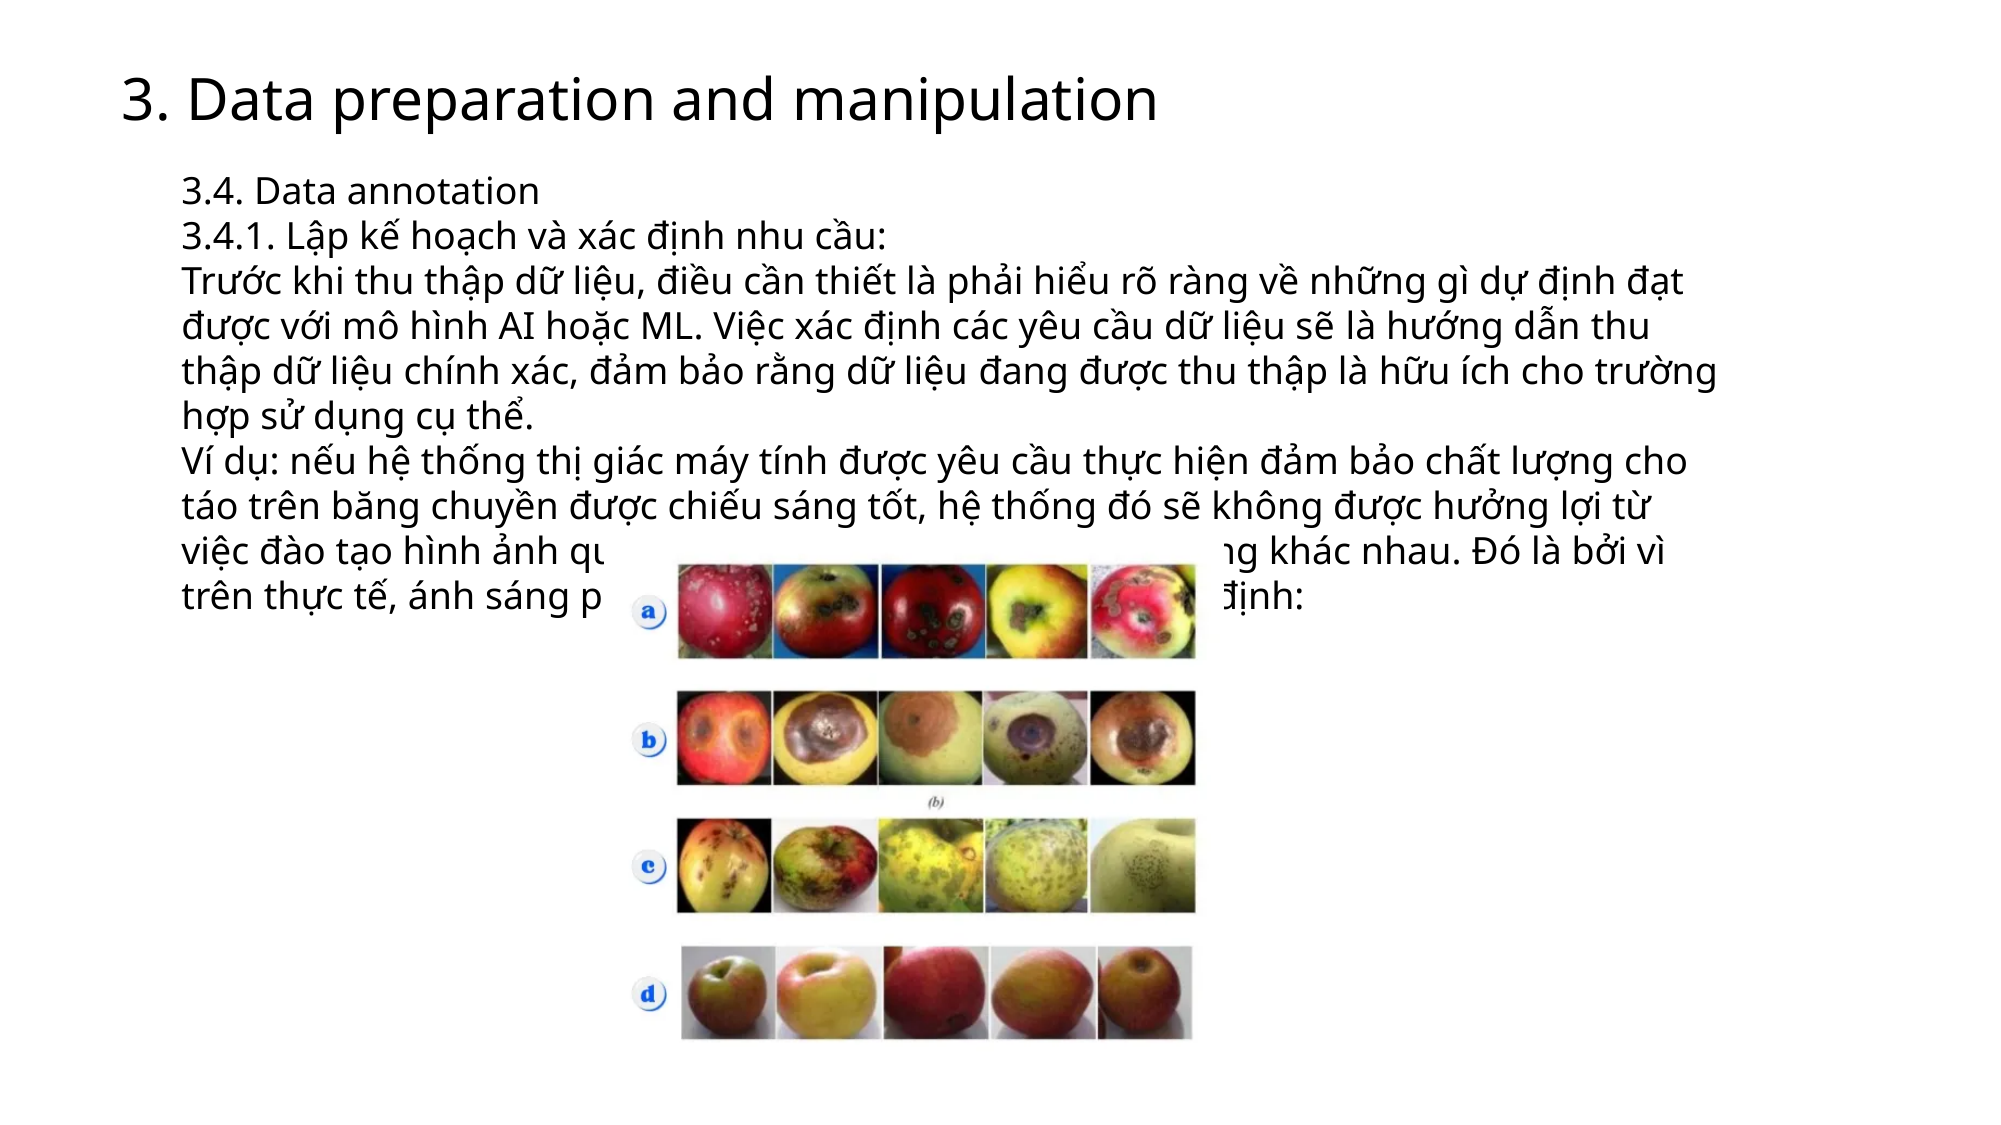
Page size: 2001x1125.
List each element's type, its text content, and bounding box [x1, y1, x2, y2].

text_box 3.4. Data annotation 3.4.1. Lập kế hoạch và xác định nhu cầu: Trước khi thu thập dữ liệu, điều cần thiết là phải hiểu rõ ràng về những gì dự định đạt được với mô hình AI hoặc ML. Việc xác định các yêu cầu dữ liệu sẽ là hướng dẫn thu thập dữ liệu chính xác, đảm bảo rằng dữ liệu đang được thu thập là hữu ích cho trường hợp sử dụng cụ thể. Ví dụ: nếu hệ thống thị giác máy tính được yêu cầu thực hiện đảm bảo chất lượng cho táo trên băng chuyền được chiếu sáng tốt, hệ thống đó sẽ không được hưởng lợi từ việc đào tạo hình ảnh quả táo trong các môi trường ánh sáng khác nhau. Đó là bởi vì trên thực tế, ánh sáng phía trên băng chuyền sẽ duy trì ổn định: [166, 159, 1745, 715]
title 3. Data preparation and manipulation [106, 61, 1607, 141]
picture [603, 530, 1224, 1064]
